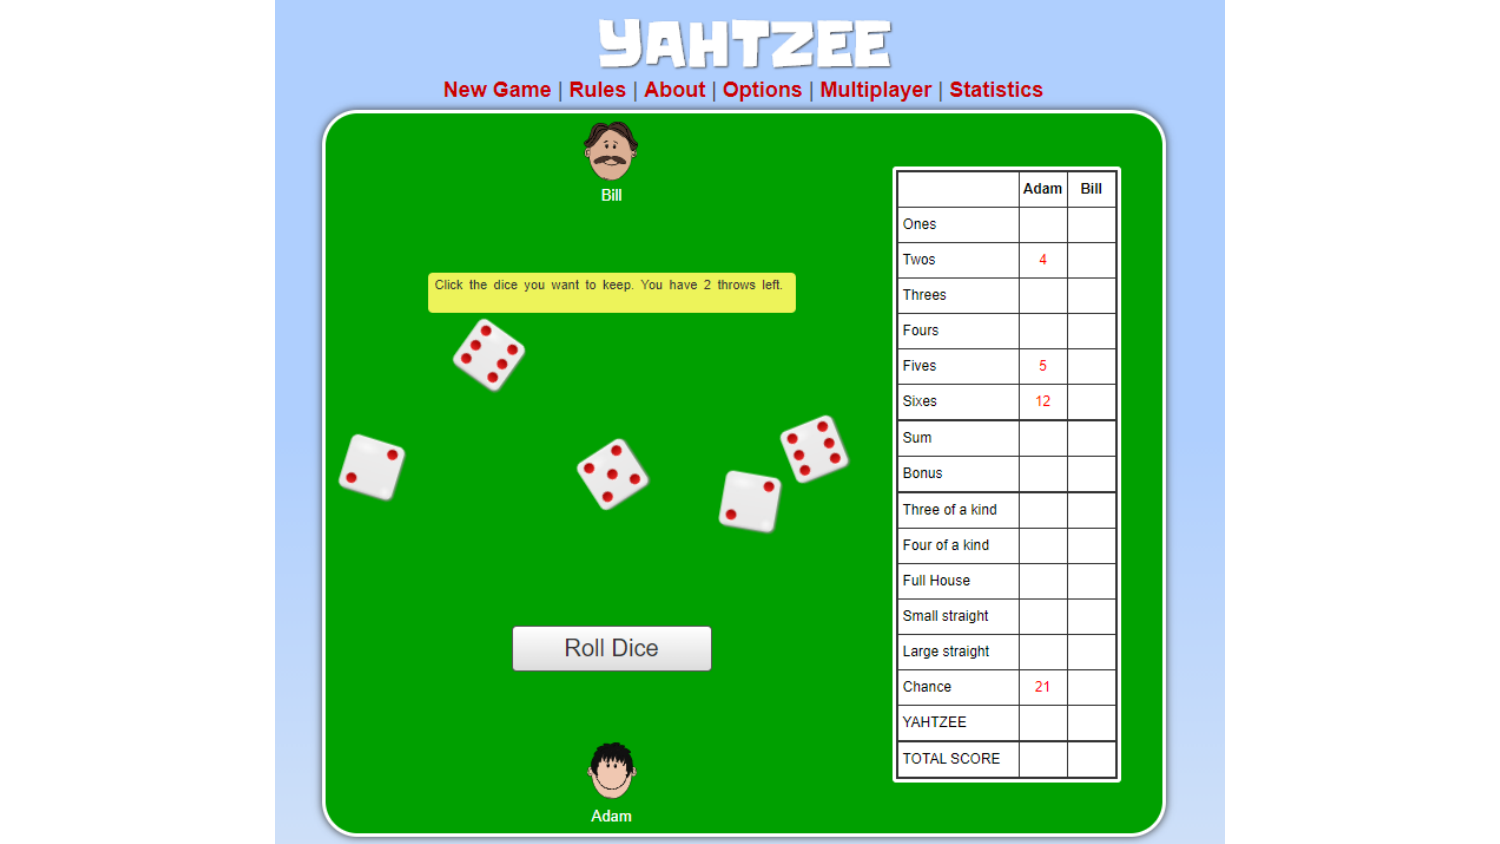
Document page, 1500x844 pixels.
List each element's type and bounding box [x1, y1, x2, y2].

picture [274, 0, 1226, 844]
